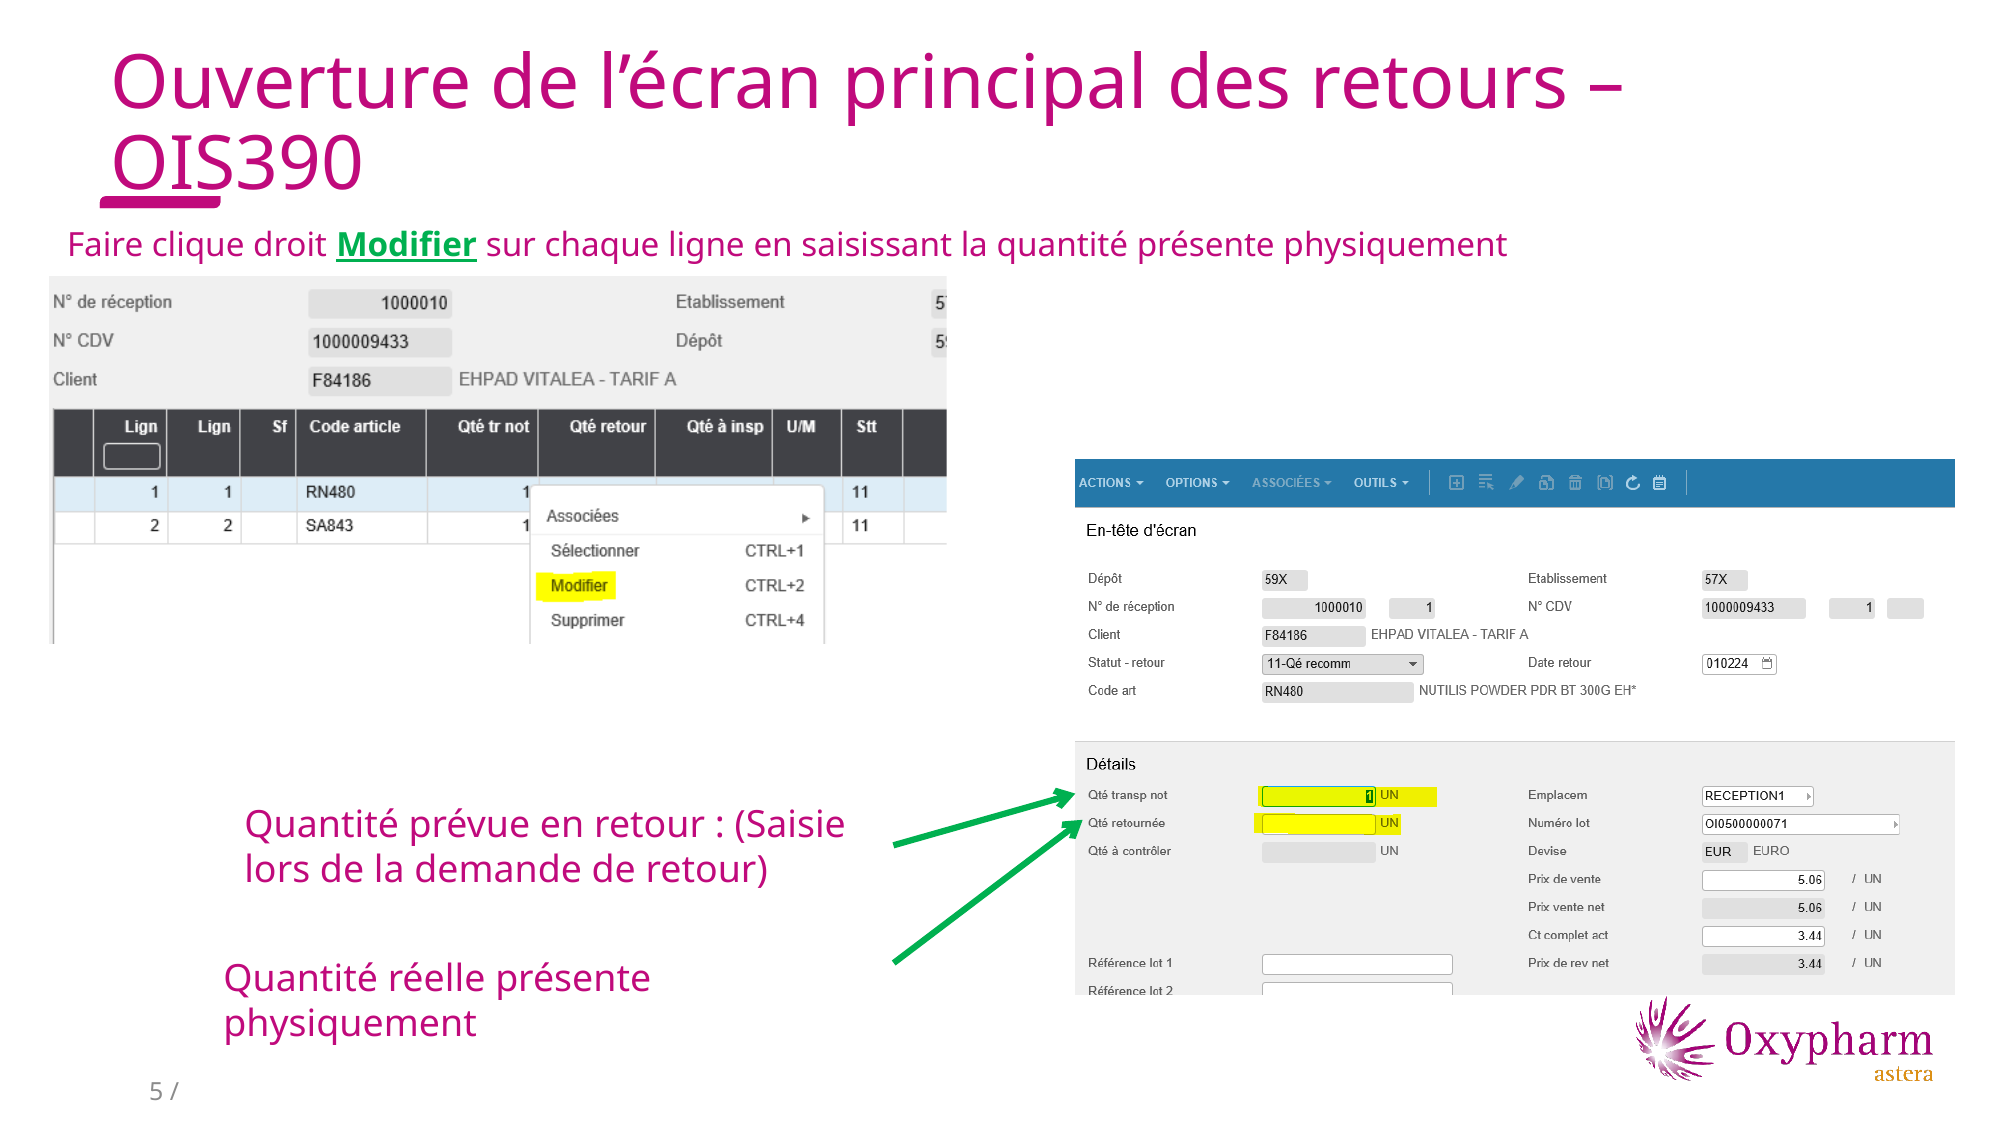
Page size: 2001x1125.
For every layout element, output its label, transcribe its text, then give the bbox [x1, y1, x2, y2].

text_box Quantité prévue en retour : (Saisie lors de la demande de retour) [229, 792, 894, 898]
slide_number 5 / [63, 1062, 195, 1122]
picture [1636, 996, 1933, 1081]
picture [48, 276, 947, 644]
title Ouverture de l’écran principal des retours – OIS390 [95, 30, 1896, 219]
picture [1075, 459, 1955, 995]
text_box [893, 793, 1076, 846]
text_box Quantité réelle présente physiquement [208, 946, 918, 1052]
text_box Faire clique droit Modifier sur chaque ligne en saisissant la quantité présente physiquement [52, 220, 1853, 963]
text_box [893, 819, 1083, 963]
